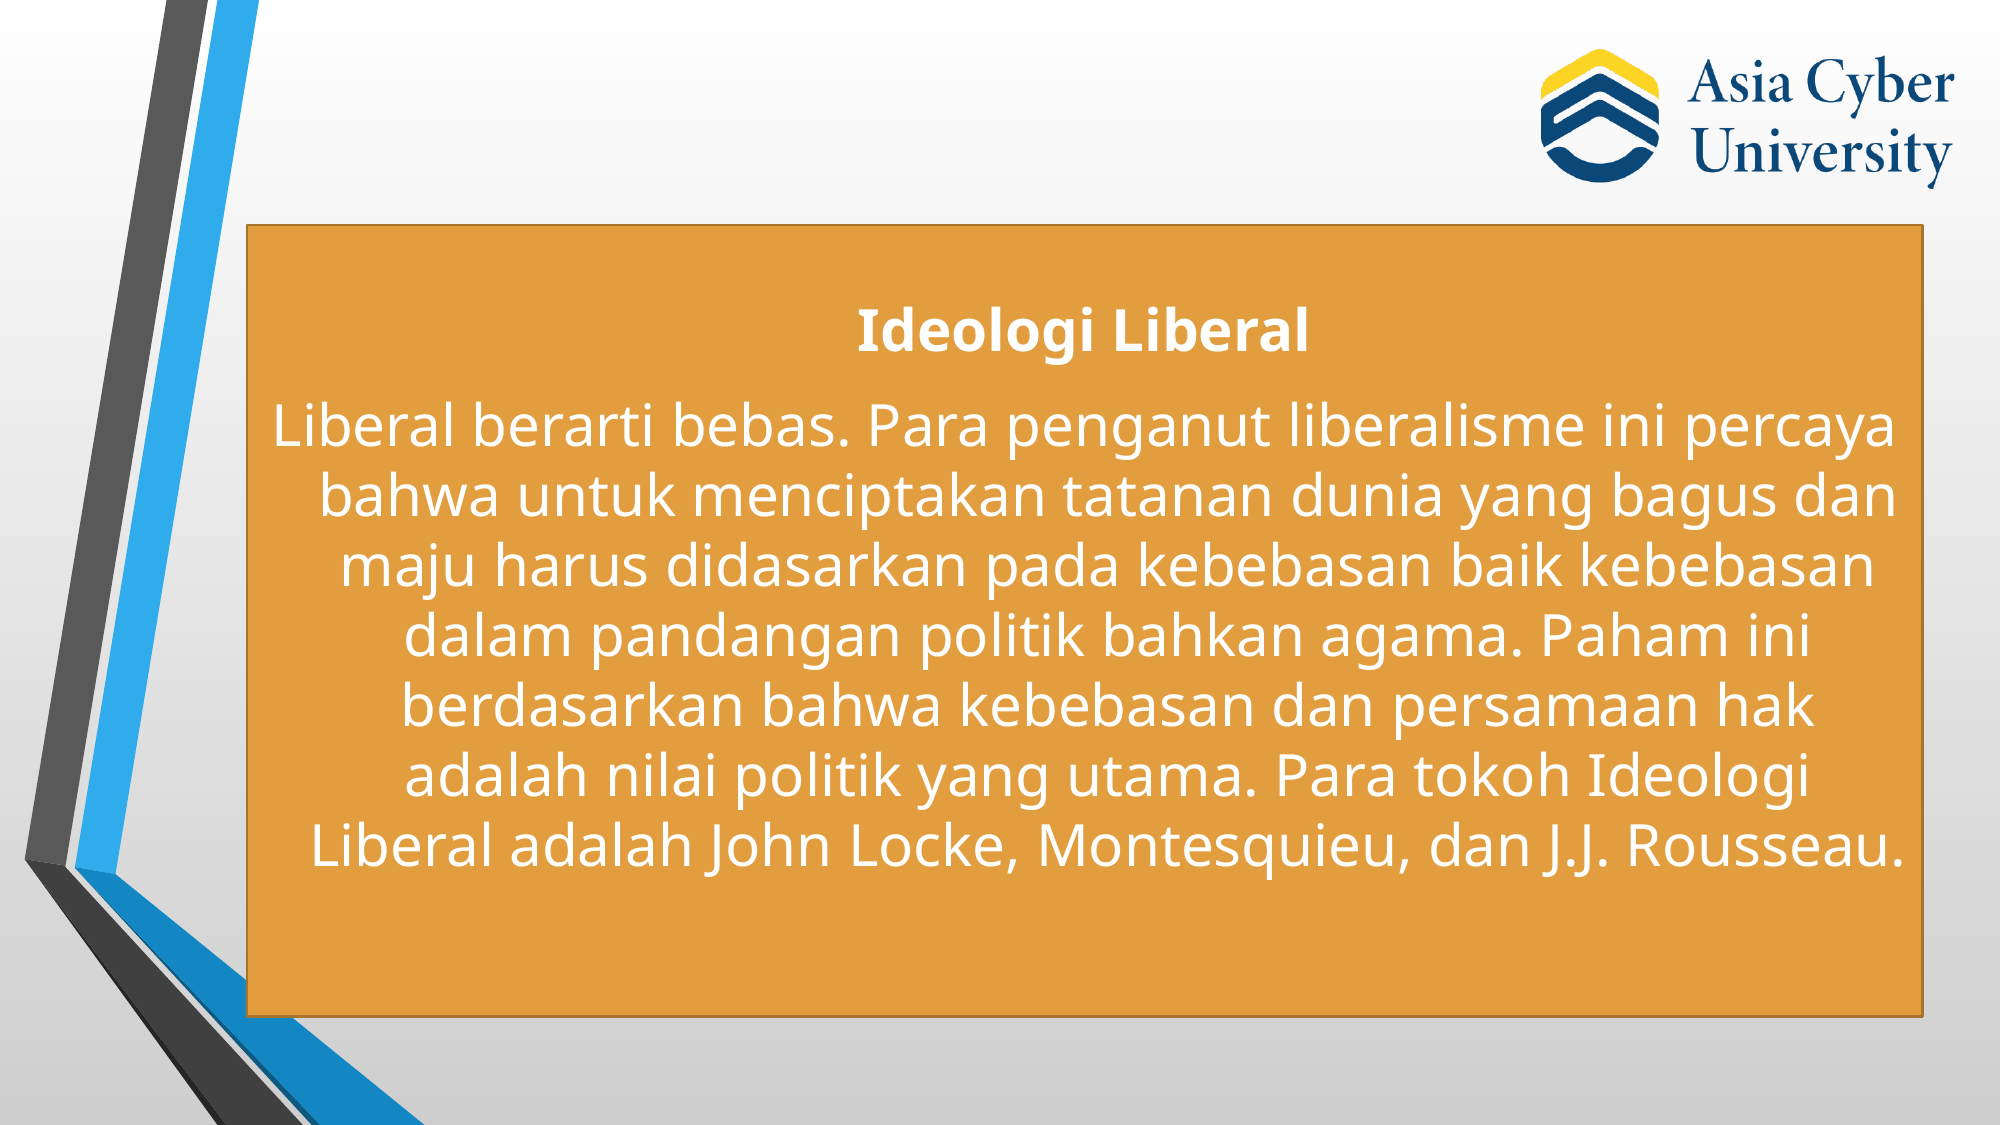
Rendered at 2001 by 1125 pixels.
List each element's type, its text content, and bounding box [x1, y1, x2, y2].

picture [1541, 49, 1955, 189]
list Ideologi Liberal Liberal berarti bebas. Para penganut liberalisme ini percaya bahwa untuk menciptakan tatanan dunia yang bagus dan maju harus didasarkan pada kebebasan baik kebebasan dalam pandangan politik bahkan agama. Paham ini berdasarkan bahwa kebebasan dan persamaan hak adalah nilai politik yang utama. Para tokoh Ideologi Liberal adalah John Locke, Montesquieu, dan J.J. Rousseau. [246, 224, 1924, 1018]
